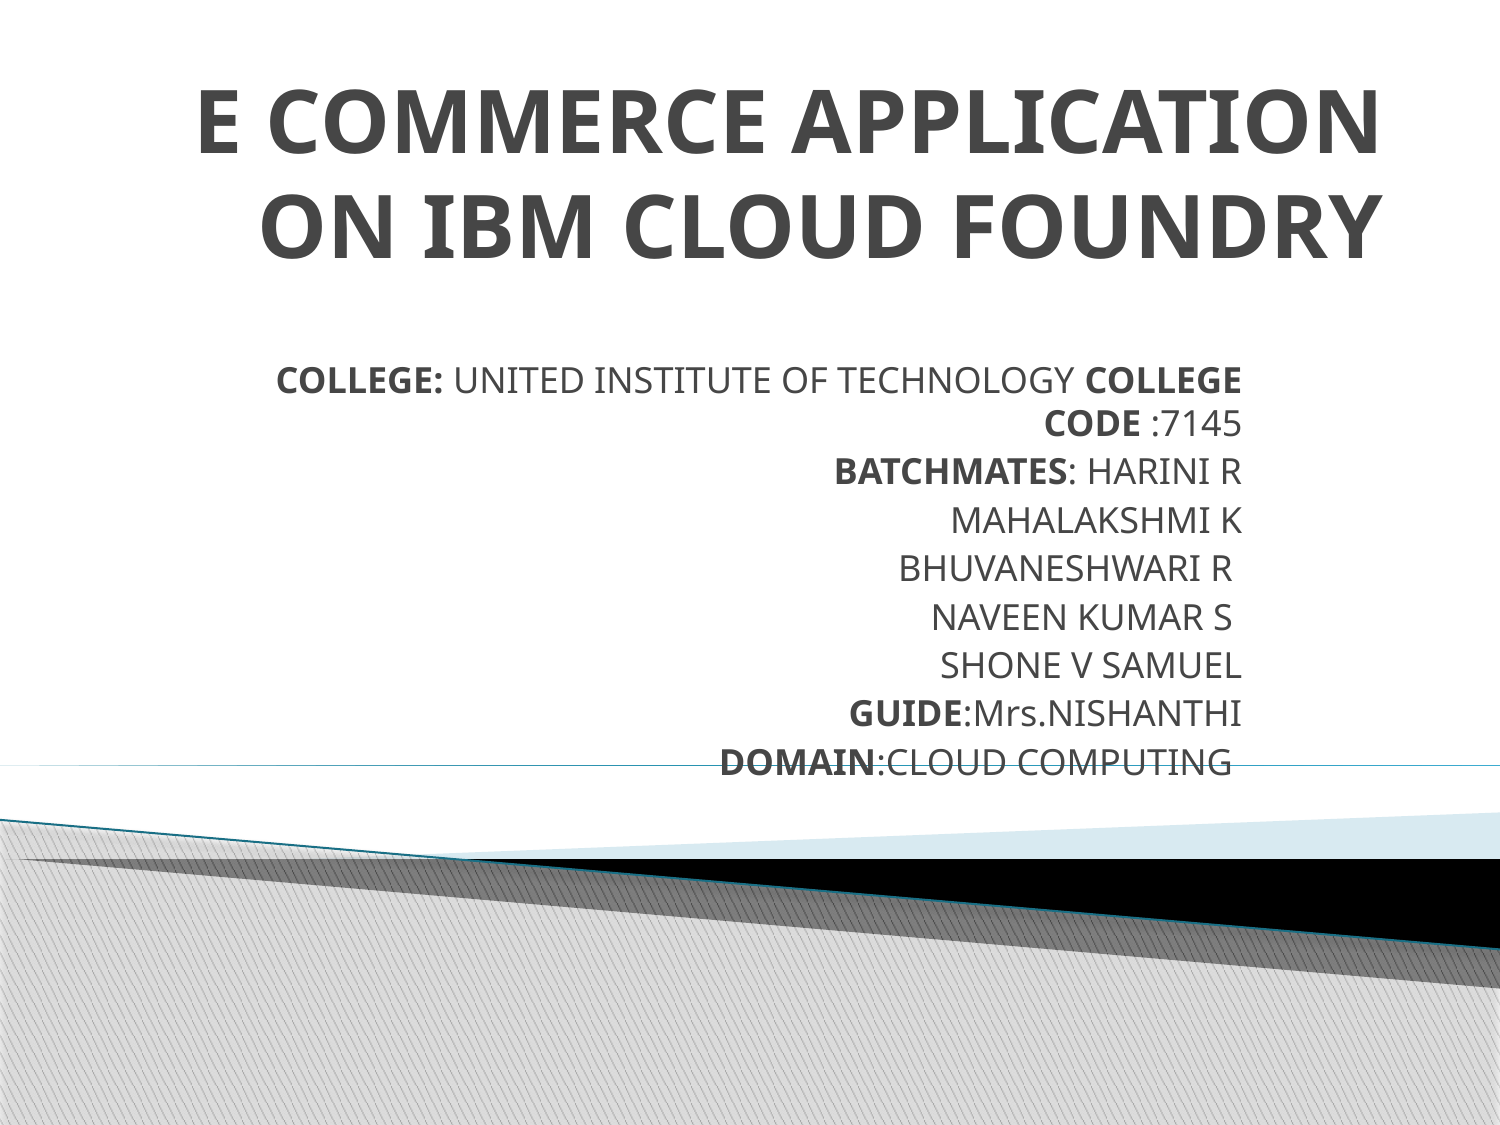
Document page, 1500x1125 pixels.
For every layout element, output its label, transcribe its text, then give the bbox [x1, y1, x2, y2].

subtitle COLLEGE: UNITED INSTITUTE OF TECHNOLOGY COLLEGE CODE :7145 BATCHMATES: HARINI R MAHALAKSHMI K BHUVANESHWARI R NAVEEN KUMAR S SHONE V SAMUEL GUIDE:Mrs.NISHANTHI DOMAIN:CLOUD COMPUTING [206, 349, 1257, 795]
picture [5, 859, 1500, 989]
title E COMMERCE APPLICATION ON IBM CLOUD FOUNDRY [123, 42, 1399, 284]
